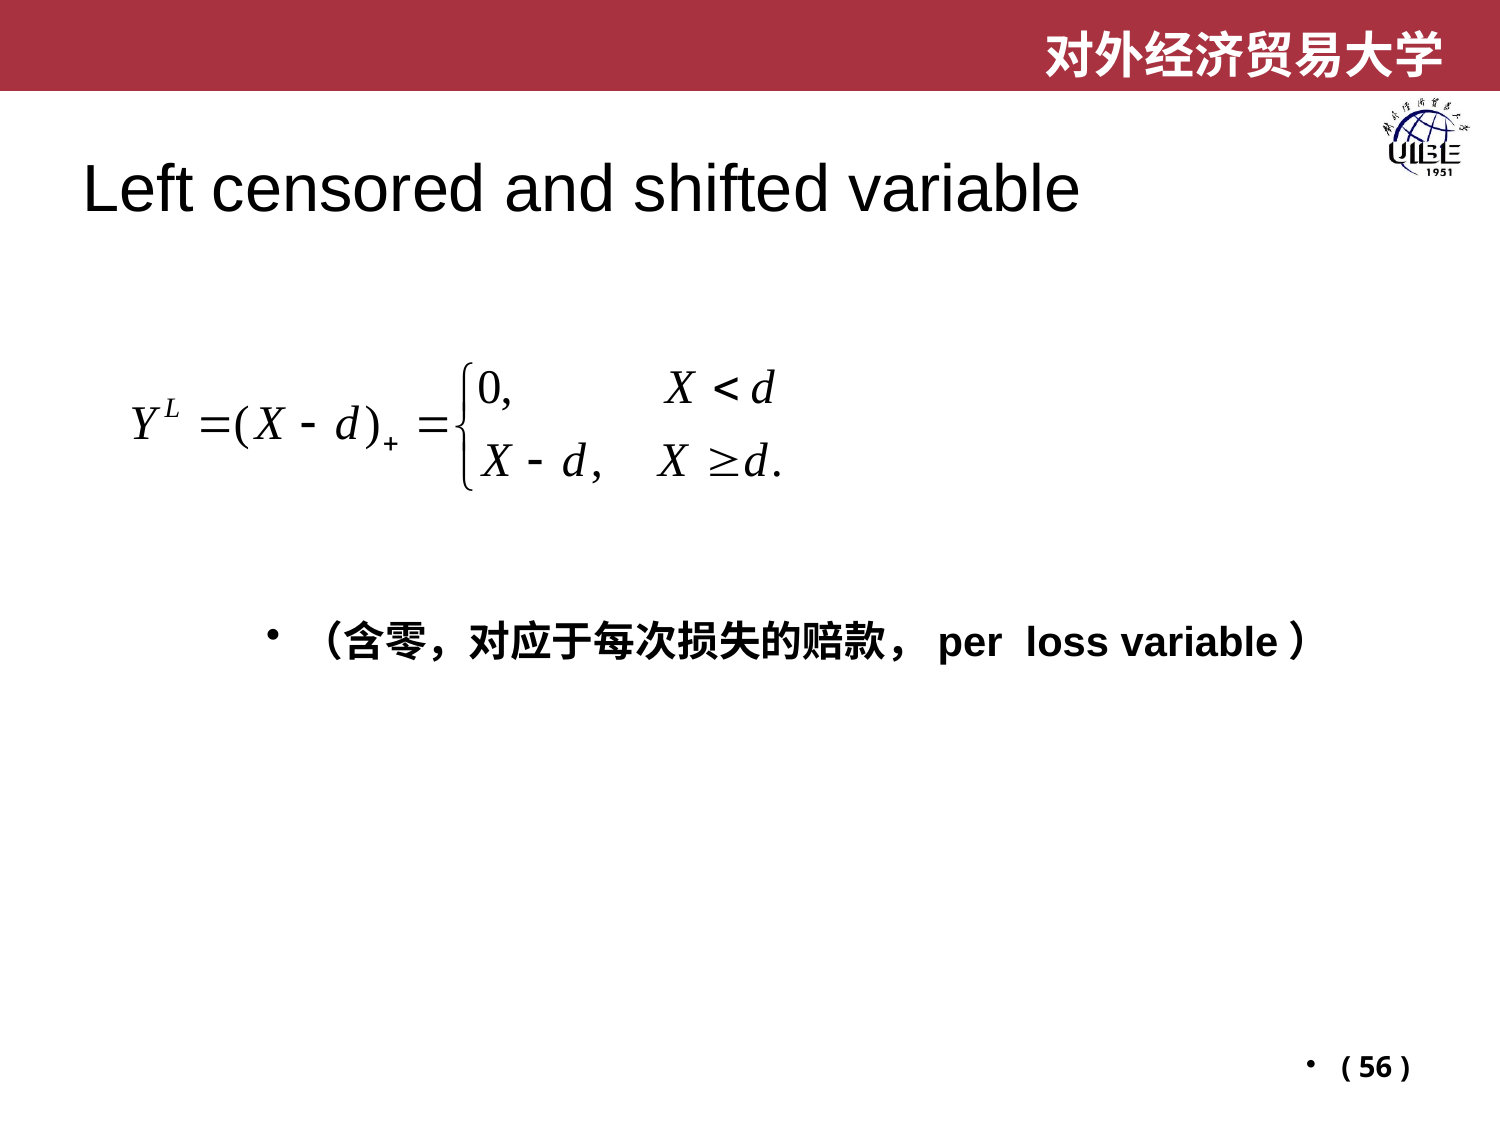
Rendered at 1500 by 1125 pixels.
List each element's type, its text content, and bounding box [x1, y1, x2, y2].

picture [0, 0, 1500, 182]
slide_number ( 56 ) [1074, 1024, 1425, 1103]
title Left censored and shifted variable [29, 136, 1153, 253]
text_box （含零，对应于每次损失的赔款，per loss variable） [251, 587, 1345, 673]
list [124, 354, 788, 501]
